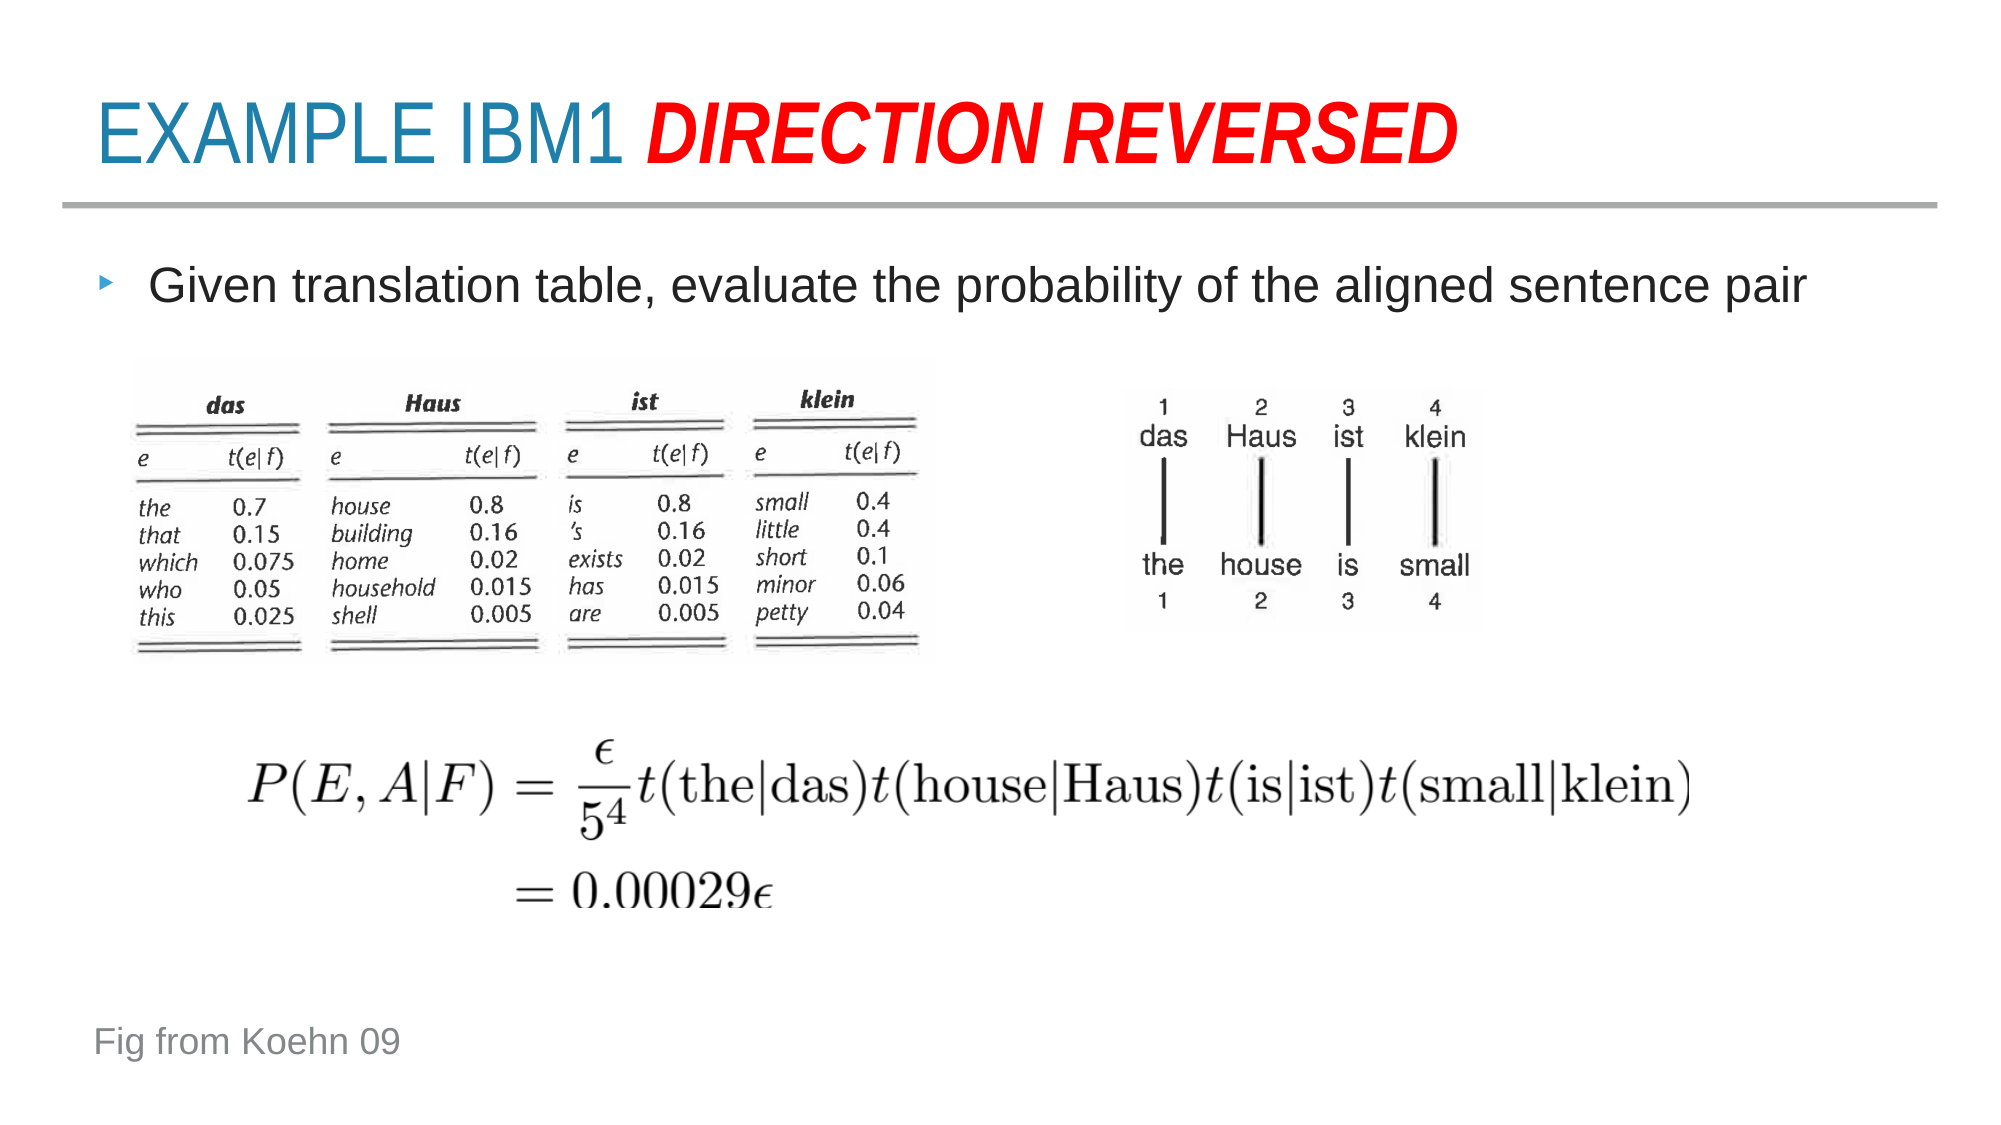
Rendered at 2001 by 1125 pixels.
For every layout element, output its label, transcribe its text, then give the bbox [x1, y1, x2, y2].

title Example IBM1 DIRECTION reversed [87, 0, 1964, 190]
picture [1121, 388, 1487, 633]
picture [247, 738, 1690, 908]
list Given translation table, evaluate the probability of the aligned sentence pair [87, 243, 1964, 1070]
picture [129, 357, 937, 664]
text_box Fig from Koehn 09 [78, 1009, 417, 1070]
